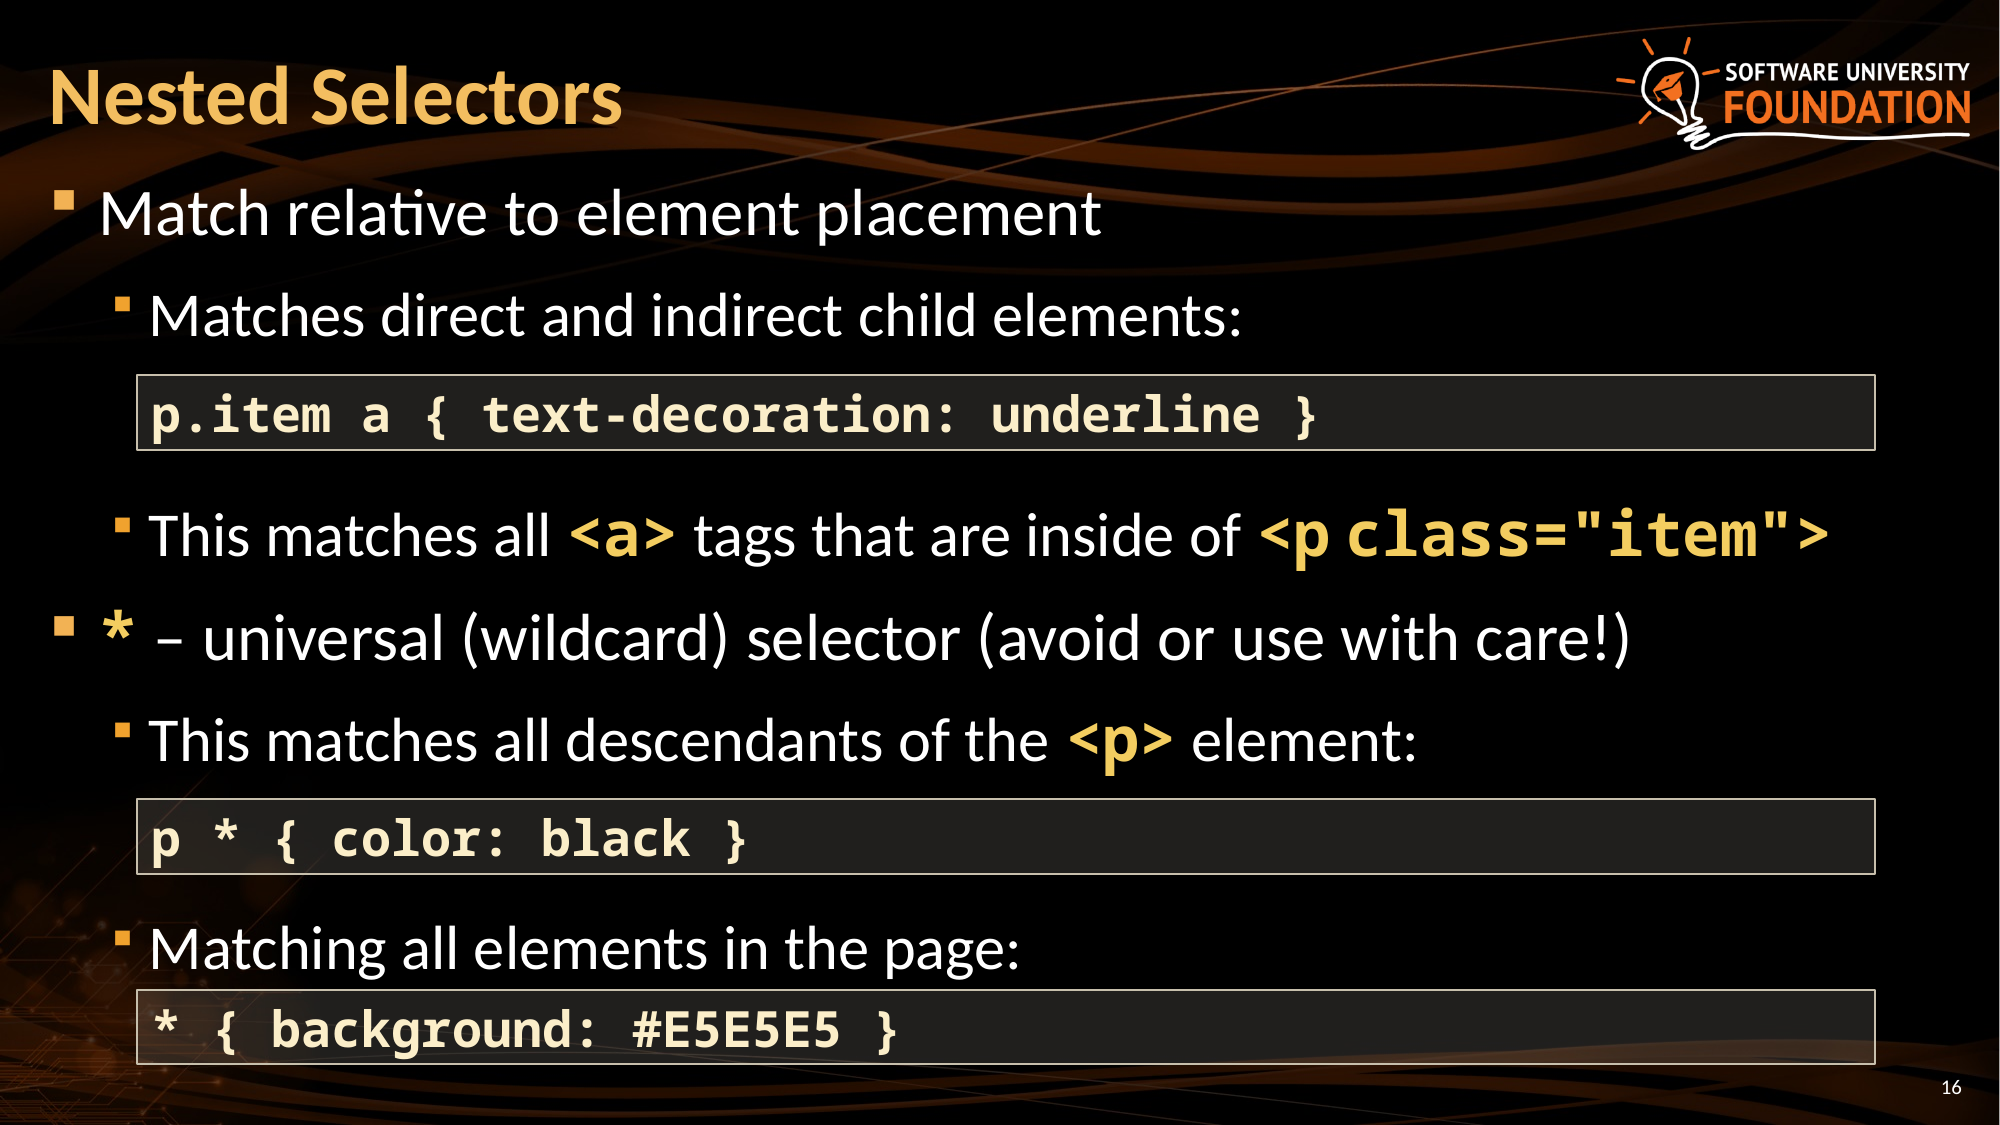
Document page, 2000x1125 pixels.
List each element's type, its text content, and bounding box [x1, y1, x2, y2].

text_box * { background: #E5E5E5 } [137, 989, 1876, 1065]
text_box p.item a { text-decoration: underline } [136, 374, 1875, 450]
picture [0, 0, 2000, 1125]
title Nested Selectors [30, 6, 1602, 189]
slide_number 16 [1897, 1077, 1968, 1103]
list Match relative to element placement Matches direct and indirect child elements: This matches all <a> tags that are inside of <p class="item"> * – universal (wildcard) selector (avoid or use with care!) This matches all descendants of the <p> element: Matching all elements in the page: [31, 162, 1968, 1077]
text_box p * { color: black } [136, 799, 1875, 874]
